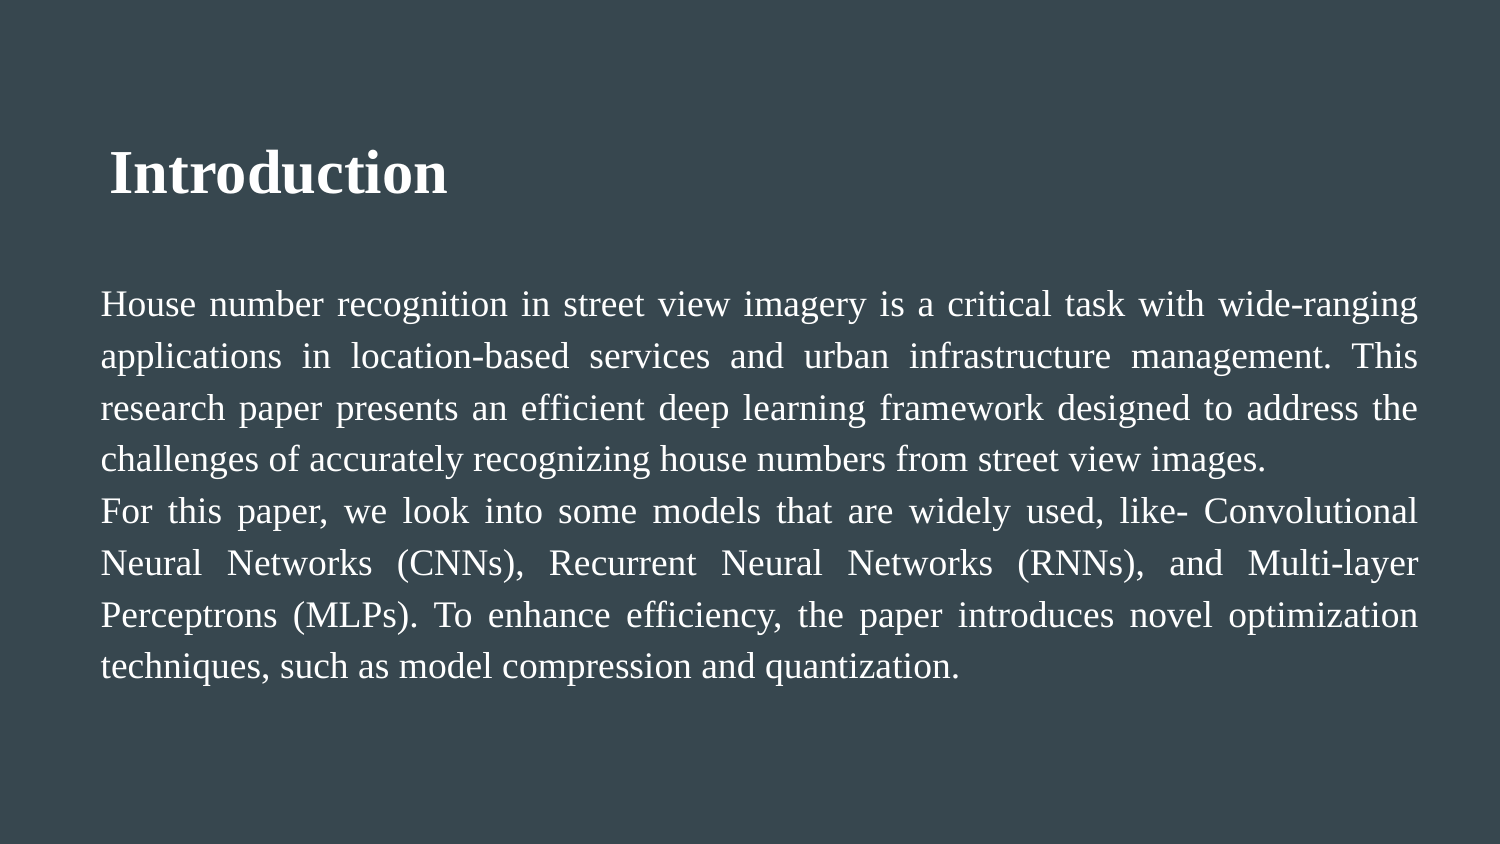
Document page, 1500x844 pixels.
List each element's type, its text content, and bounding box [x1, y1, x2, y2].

title Introduction [94, 116, 1469, 218]
list House number recognition in street view imagery is a critical task with wide-ranging applications in location-based services and urban infrastructure management. This research paper presents an efficient deep learning framework designed to address the challenges of accurately recognizing house numbers from street view images. For this paper, we look into some models that are widely used, like- Convolutional Neural Networks (CNNs), Recurrent Neural Networks (RNNs), and Multi-layer Perceptrons (MLPs). To enhance efficiency, the paper introduces novel optimization techniques, such as model compression and quantization. [85, 257, 1436, 817]
